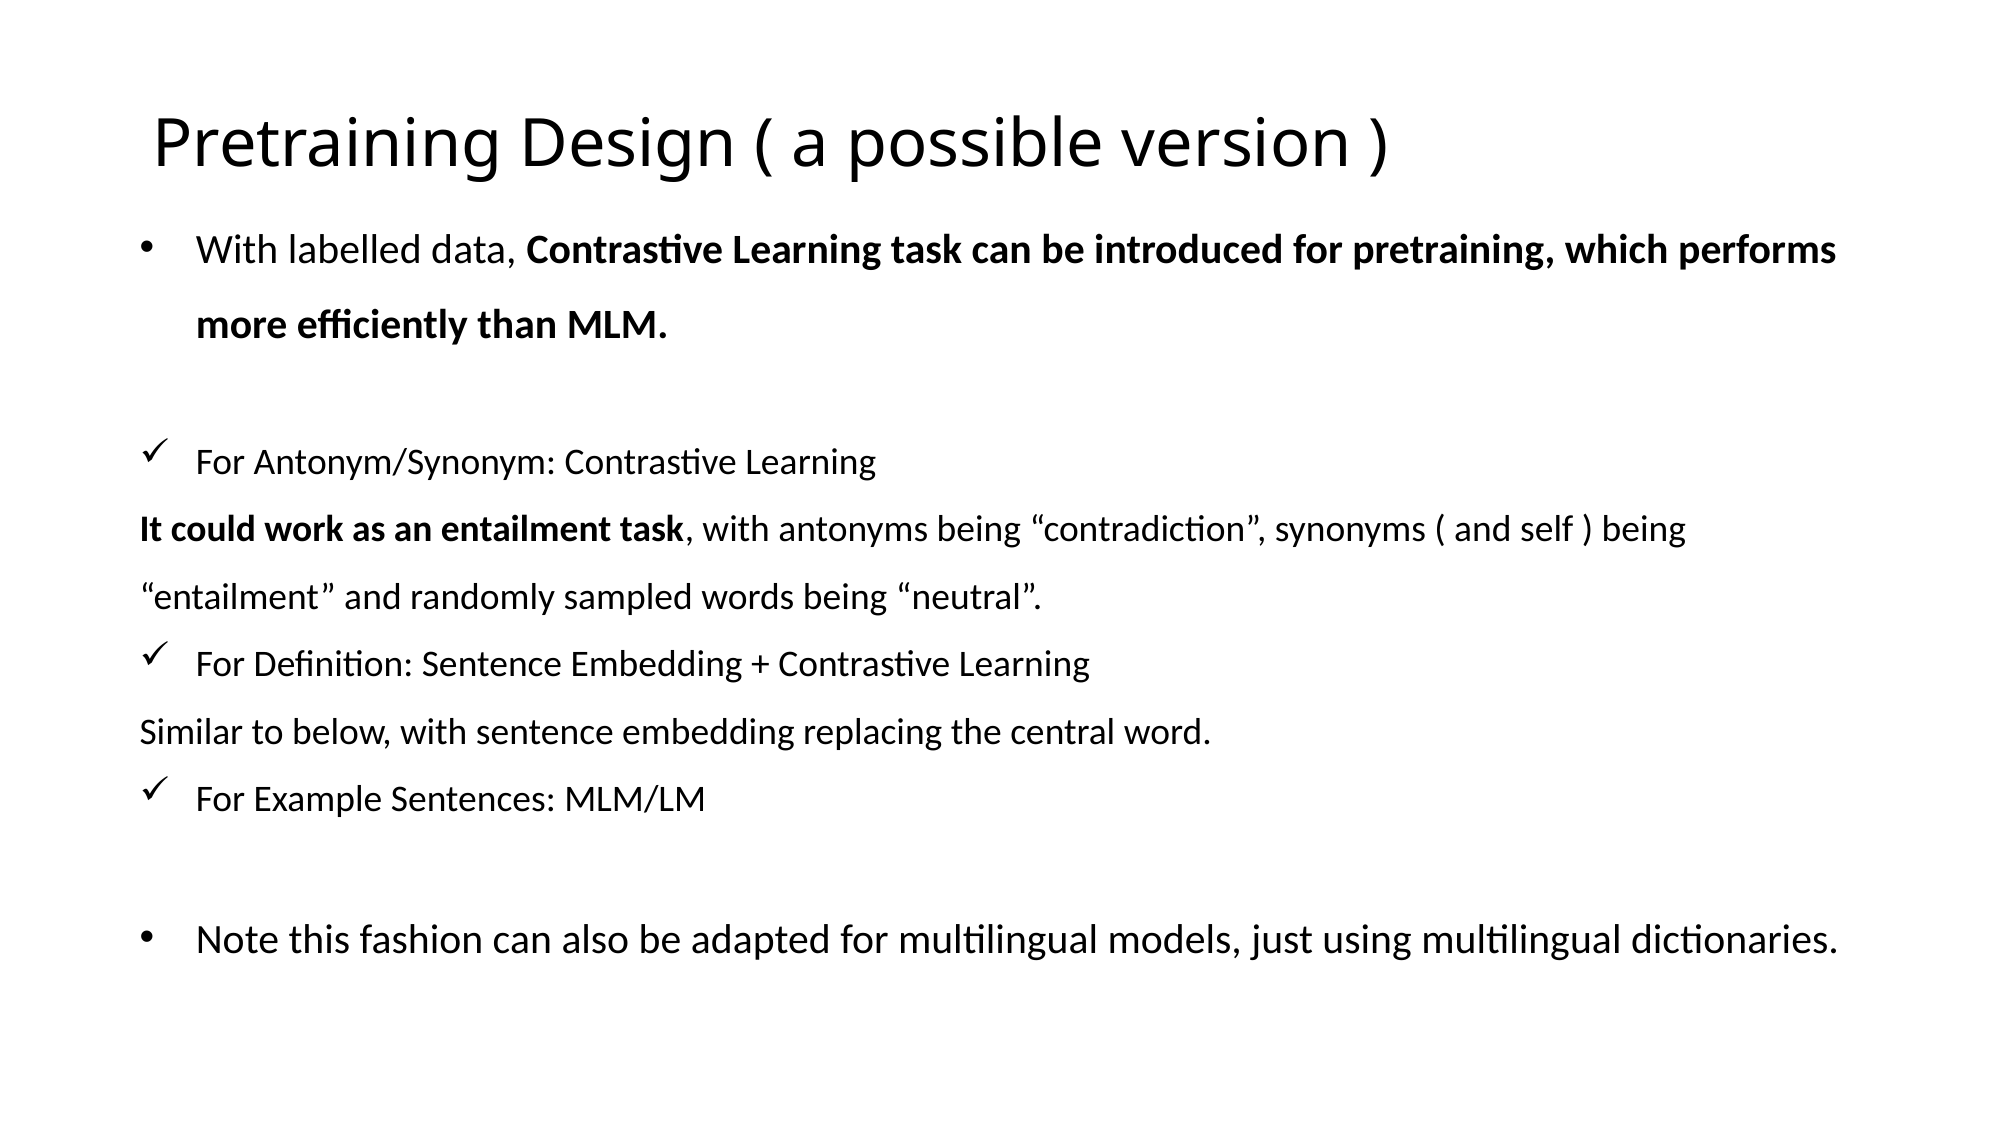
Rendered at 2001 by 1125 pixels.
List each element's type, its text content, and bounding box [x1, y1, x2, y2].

title Pretraining Design ( a possible version ) [137, 36, 1863, 189]
text_box With labelled data, Contrastive Learning task can be introduced for pretraining, which performs more efficiently than MLM. For Antonym/Synonym: Contrastive Learning It could work as an entailment task, with antonyms being “contradiction”, synonyms ( and self ) being “entailment” and randomly sampled words being “neutral”. For Definition: Sentence Embedding + Contrastive Learning Similar to below, with sentence embedding replacing the central word. For Example Sentences: MLM/LM Note this fashion can also be adapted for multilingual models, just using multilingual dictionaries. [124, 189, 1863, 1104]
